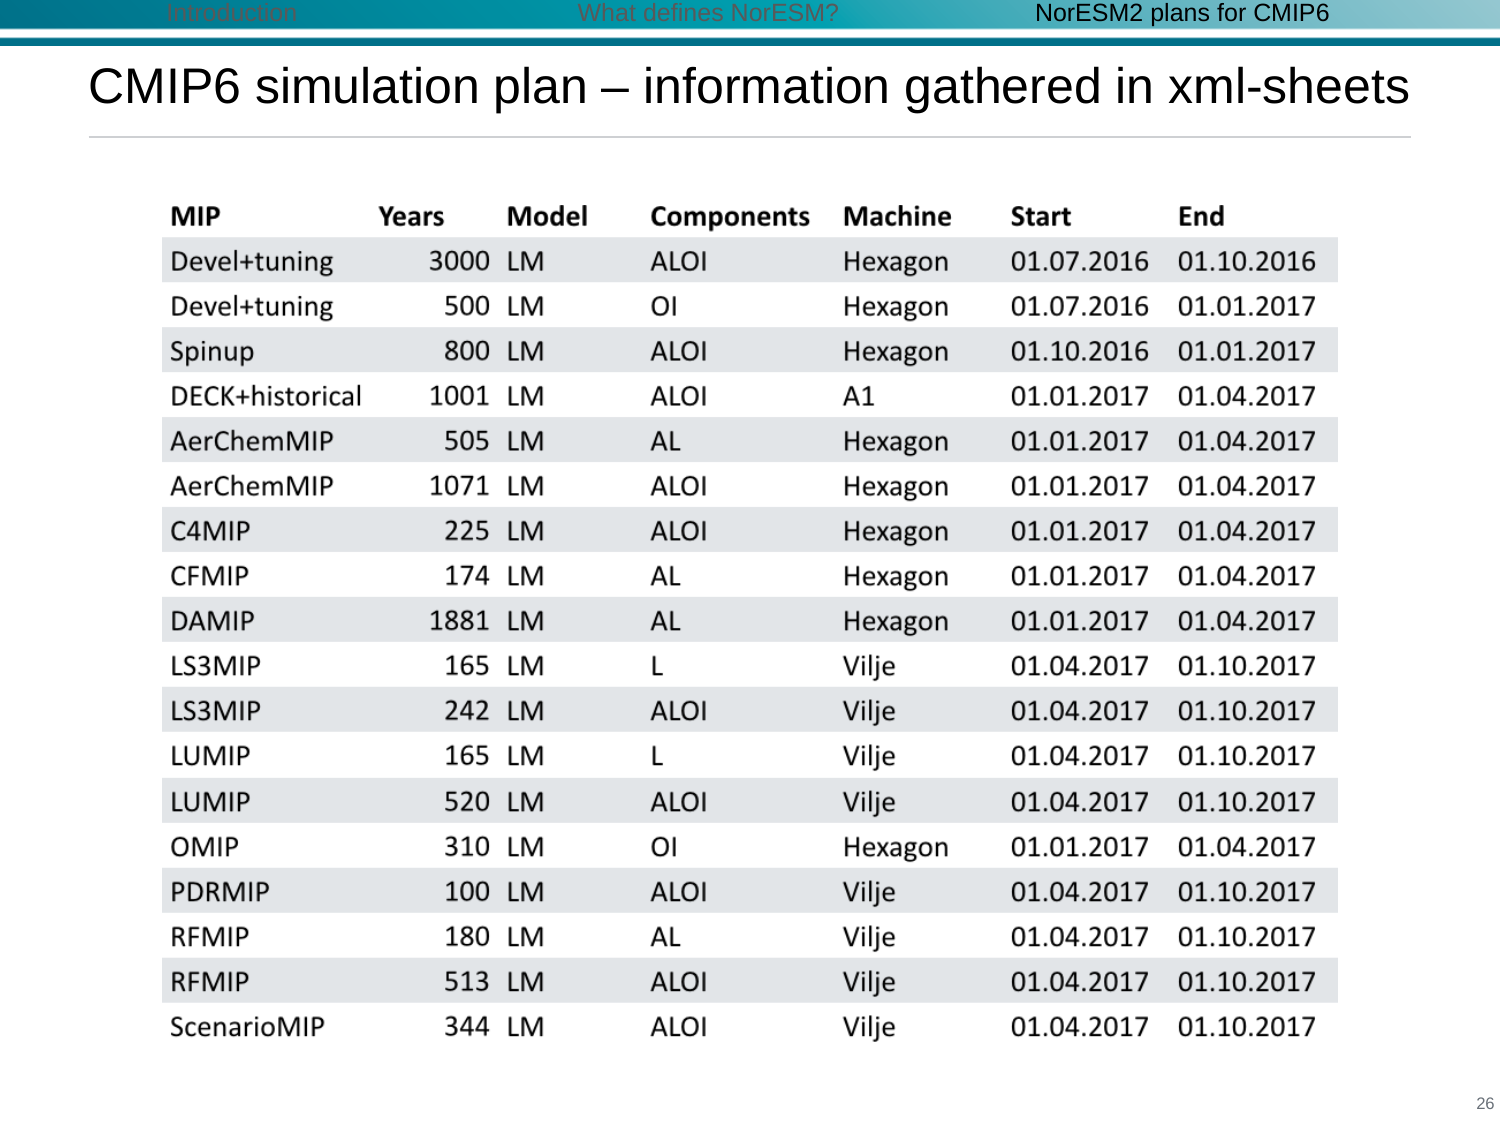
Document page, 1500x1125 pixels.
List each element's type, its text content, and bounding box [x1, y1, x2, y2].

picture [0, 0, 1500, 46]
title CMIP6 simulation plan – information gathered in xml-sheets [88, 53, 1412, 114]
picture [162, 205, 1338, 1042]
text_box Introduction What defines NorESM? NorESM2 plans for CMIP6 [29, 0, 1476, 34]
slide_number 26 [1149, 1092, 1495, 1113]
